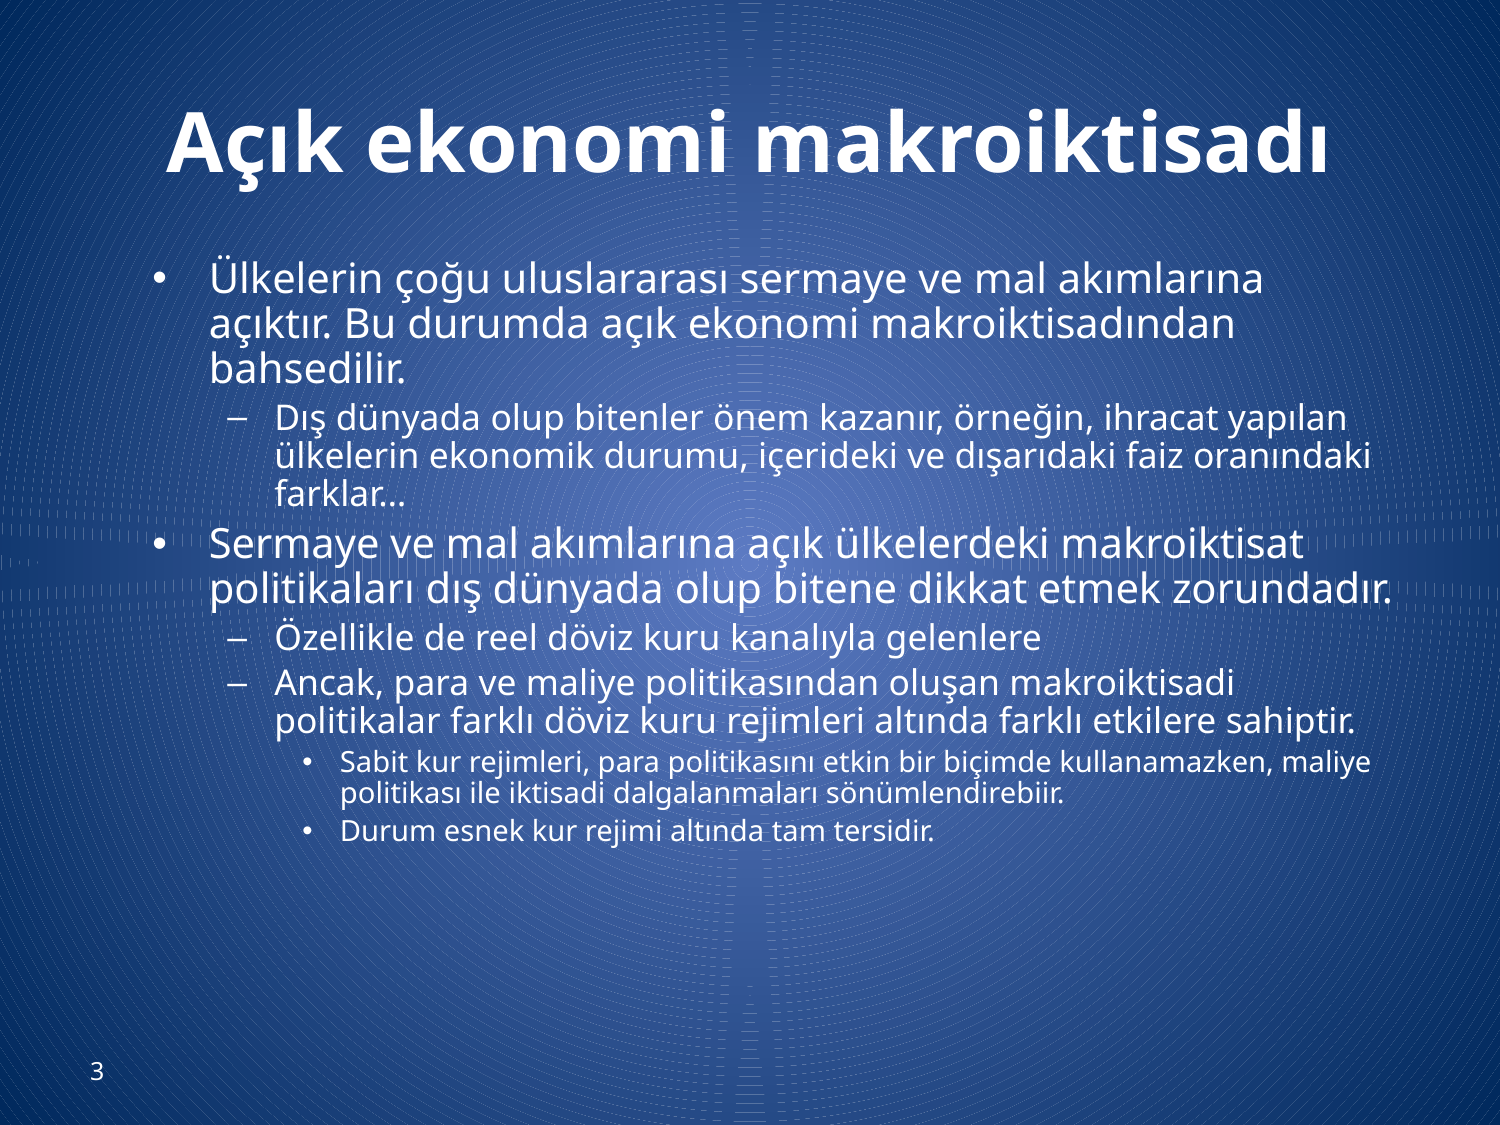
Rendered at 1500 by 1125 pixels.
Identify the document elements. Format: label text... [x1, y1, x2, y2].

slide_number 3 [75, 1042, 425, 1103]
title Açık ekonomi makroiktisadı [74, 44, 1426, 233]
list Ülkelerin çoğu uluslararası sermaye ve mal akımlarına açıktır. Bu durumda açık ekonomi makroiktisadından bahsedilir. Dış dünyada olup bitenler önem kazanır, örneğin, ihracat yapılan ülkelerin ekonomik durumu, içerideki ve dışarıdaki faiz oranındaki farklar… Sermaye ve mal akımlarına açık ülkelerdeki makroiktisat politikaları dış dünyada olup bitene dikkat etmek zorundadır. Özellikle de reel döviz kuru kanalıyla gelenlere Ancak, para ve maliye politikasından oluşan makroiktisadi politikalar farklı döviz kuru rejimleri altında farklı etkilere sahiptir. Sabit kur rejimleri, para politikasını etkin bir biçimde kullanamazken, maliye politikası ile iktisadi dalgalanmaları sönümlendirebiir. Durum esnek kur rejimi altında tam tersidir. [137, 249, 1413, 988]
